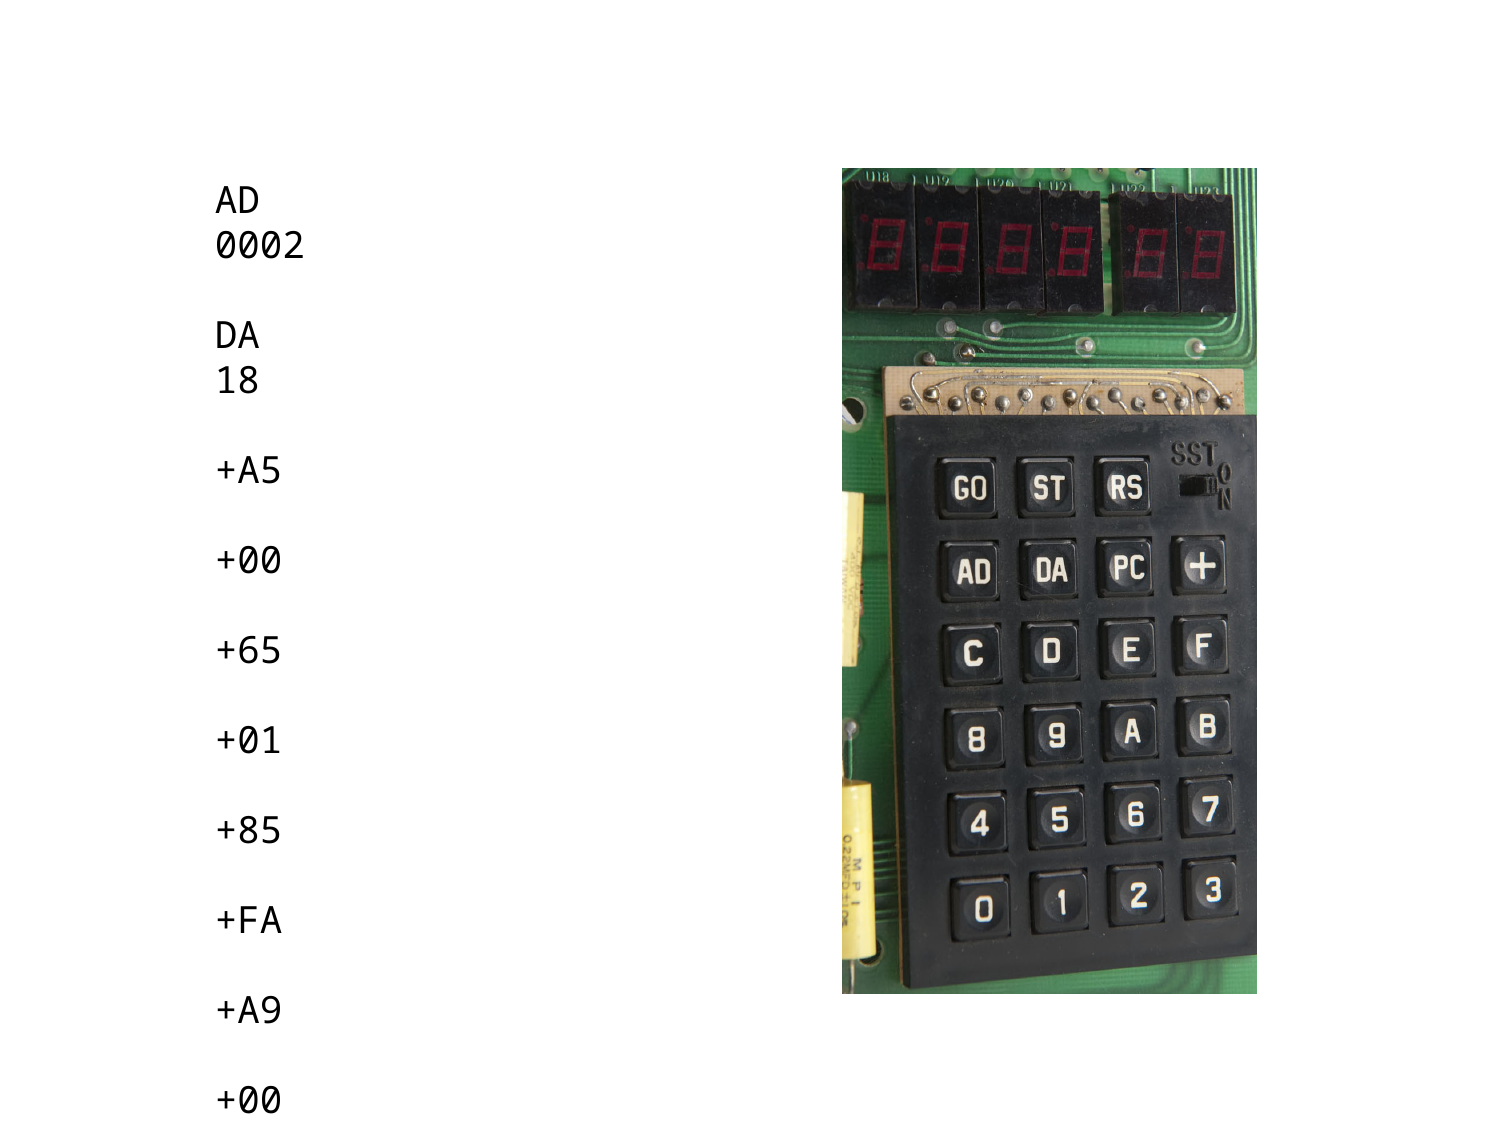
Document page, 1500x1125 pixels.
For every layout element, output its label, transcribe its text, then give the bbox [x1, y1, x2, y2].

text_box AD 0002 DA 18 +A5 +00 +65 +01 +85 +FA +A9 +00 +85 +FB +4C +4F +1C [200, 168, 375, 1125]
picture [842, 168, 1257, 994]
